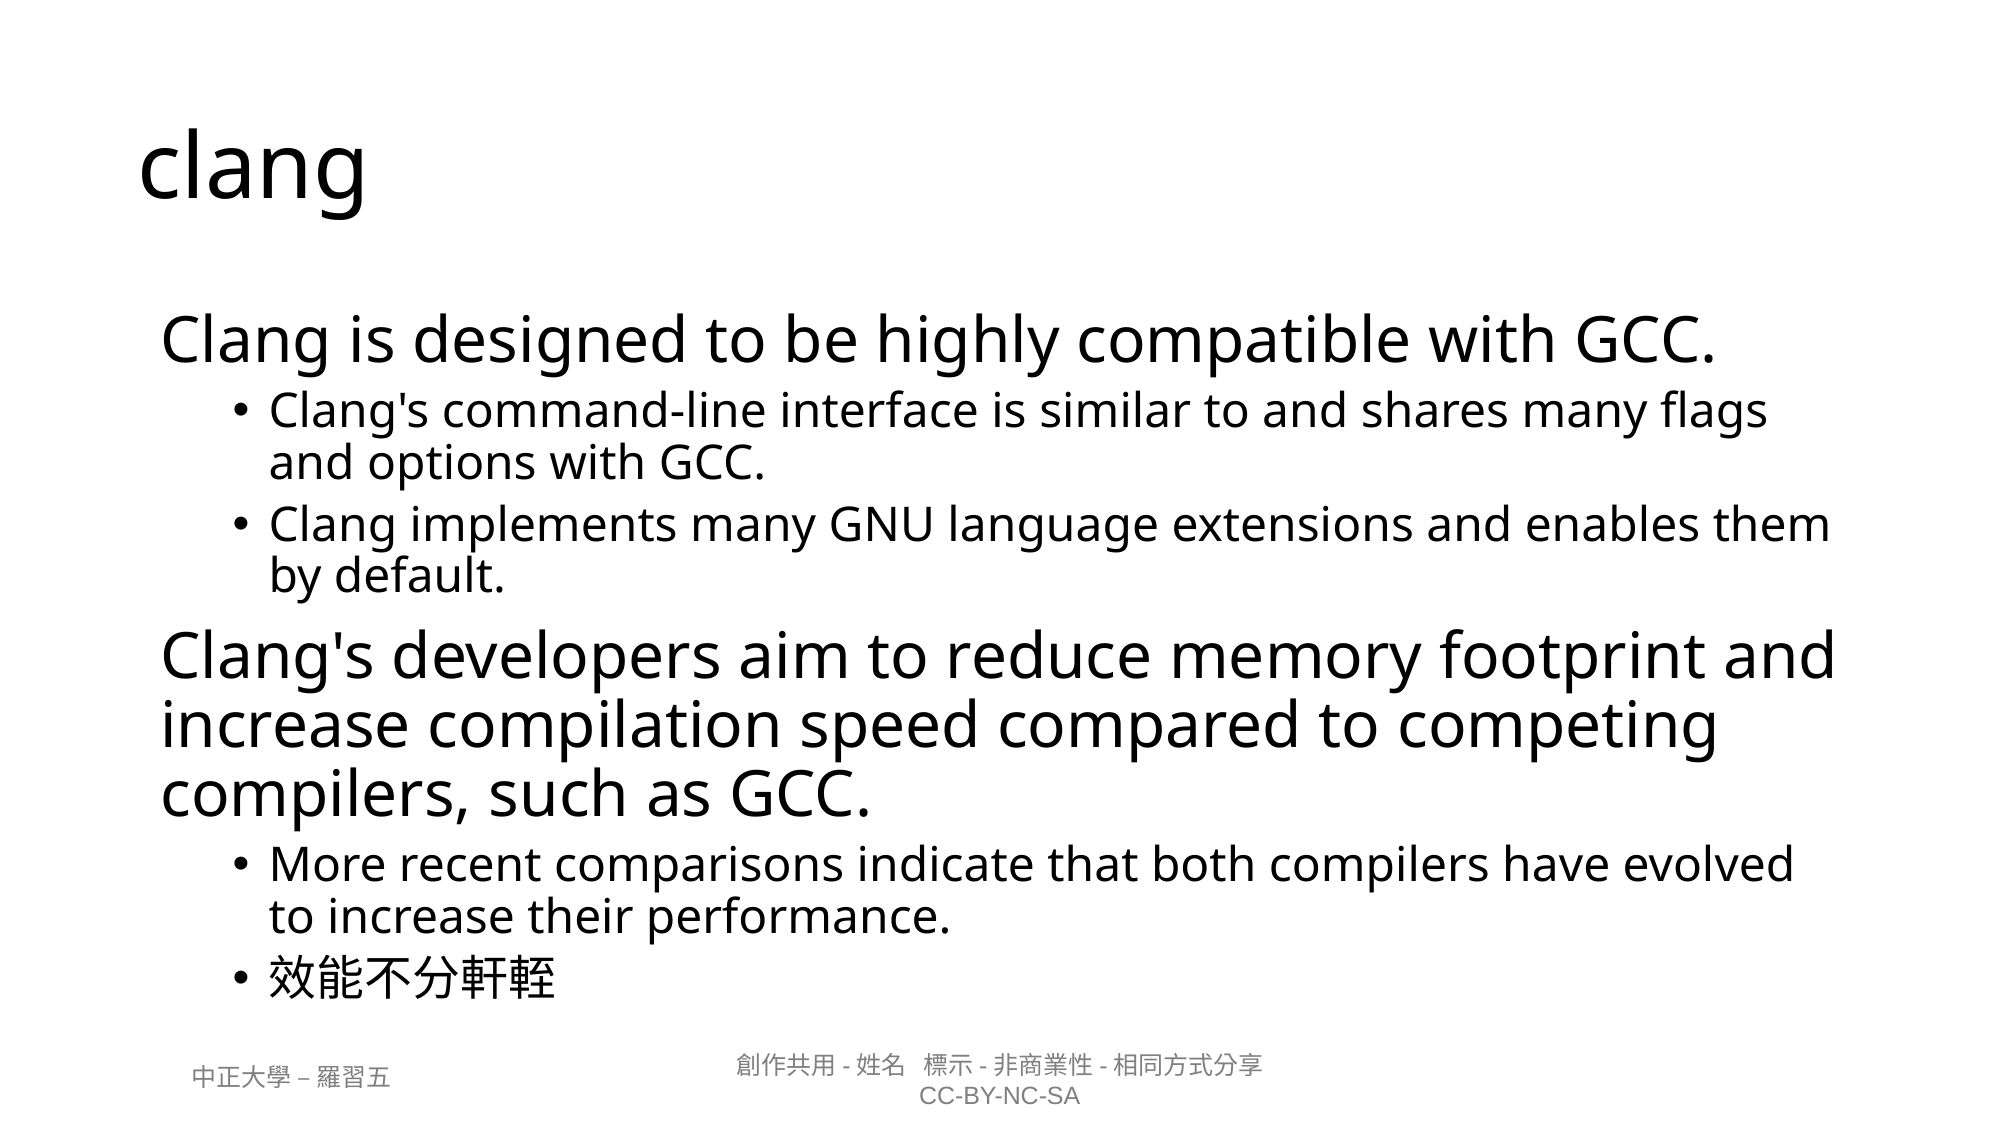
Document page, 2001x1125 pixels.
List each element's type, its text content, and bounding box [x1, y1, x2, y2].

title clang [137, 59, 1863, 278]
subtitle Clang is designed to be highly compatible with GCC. Clang's command-line interface is similar to and shares many flags and options with GCC. Clang implements many GNU language extensions and enables them by default. Clang's developers aim to reduce memory footprint and increase compilation speed compared to competing compilers, such as GCC. More recent comparisons indicate that both compilers have evolved to increase their performance. 效能不分軒輊 [137, 299, 1863, 1014]
